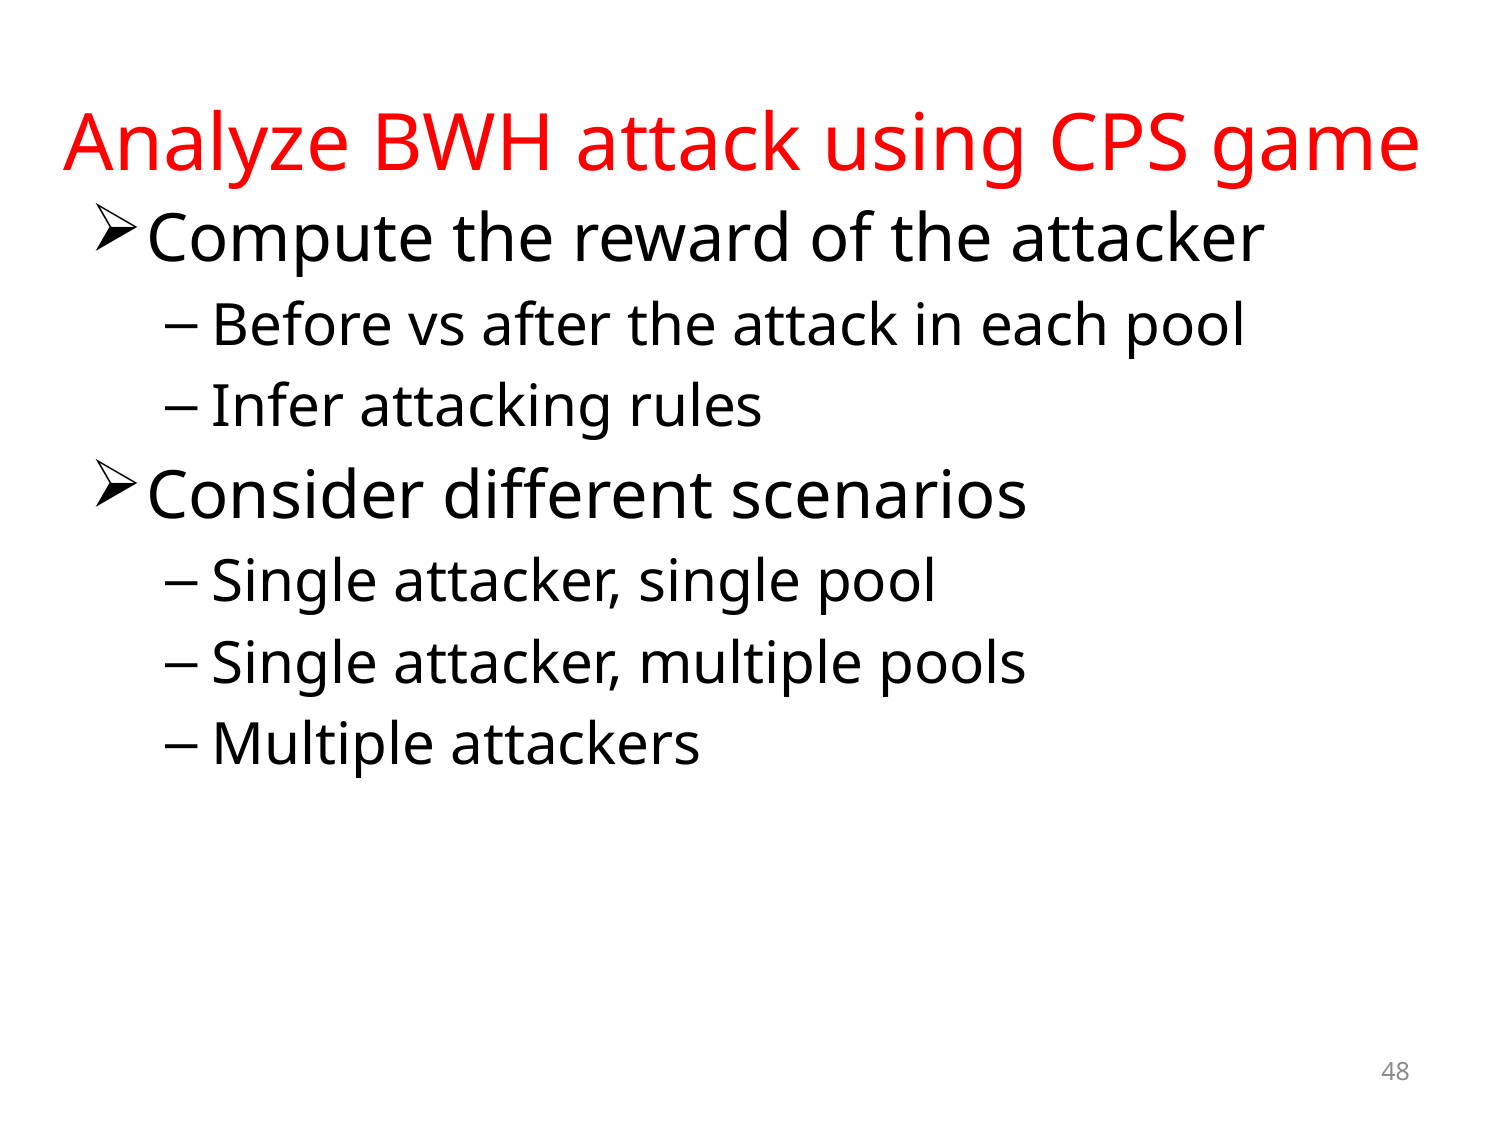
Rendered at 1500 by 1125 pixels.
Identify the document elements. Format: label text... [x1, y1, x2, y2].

list Compute the reward of the attacker Before vs after the attack in each pool Infer attacking rules Consider different scenarios Single attacker, single pool Single attacker, multiple pools Multiple attackers [75, 187, 1425, 1005]
slide_number 48 [1074, 1042, 1425, 1103]
title Analyze BWH attack using CPS game [43, 45, 1443, 233]
